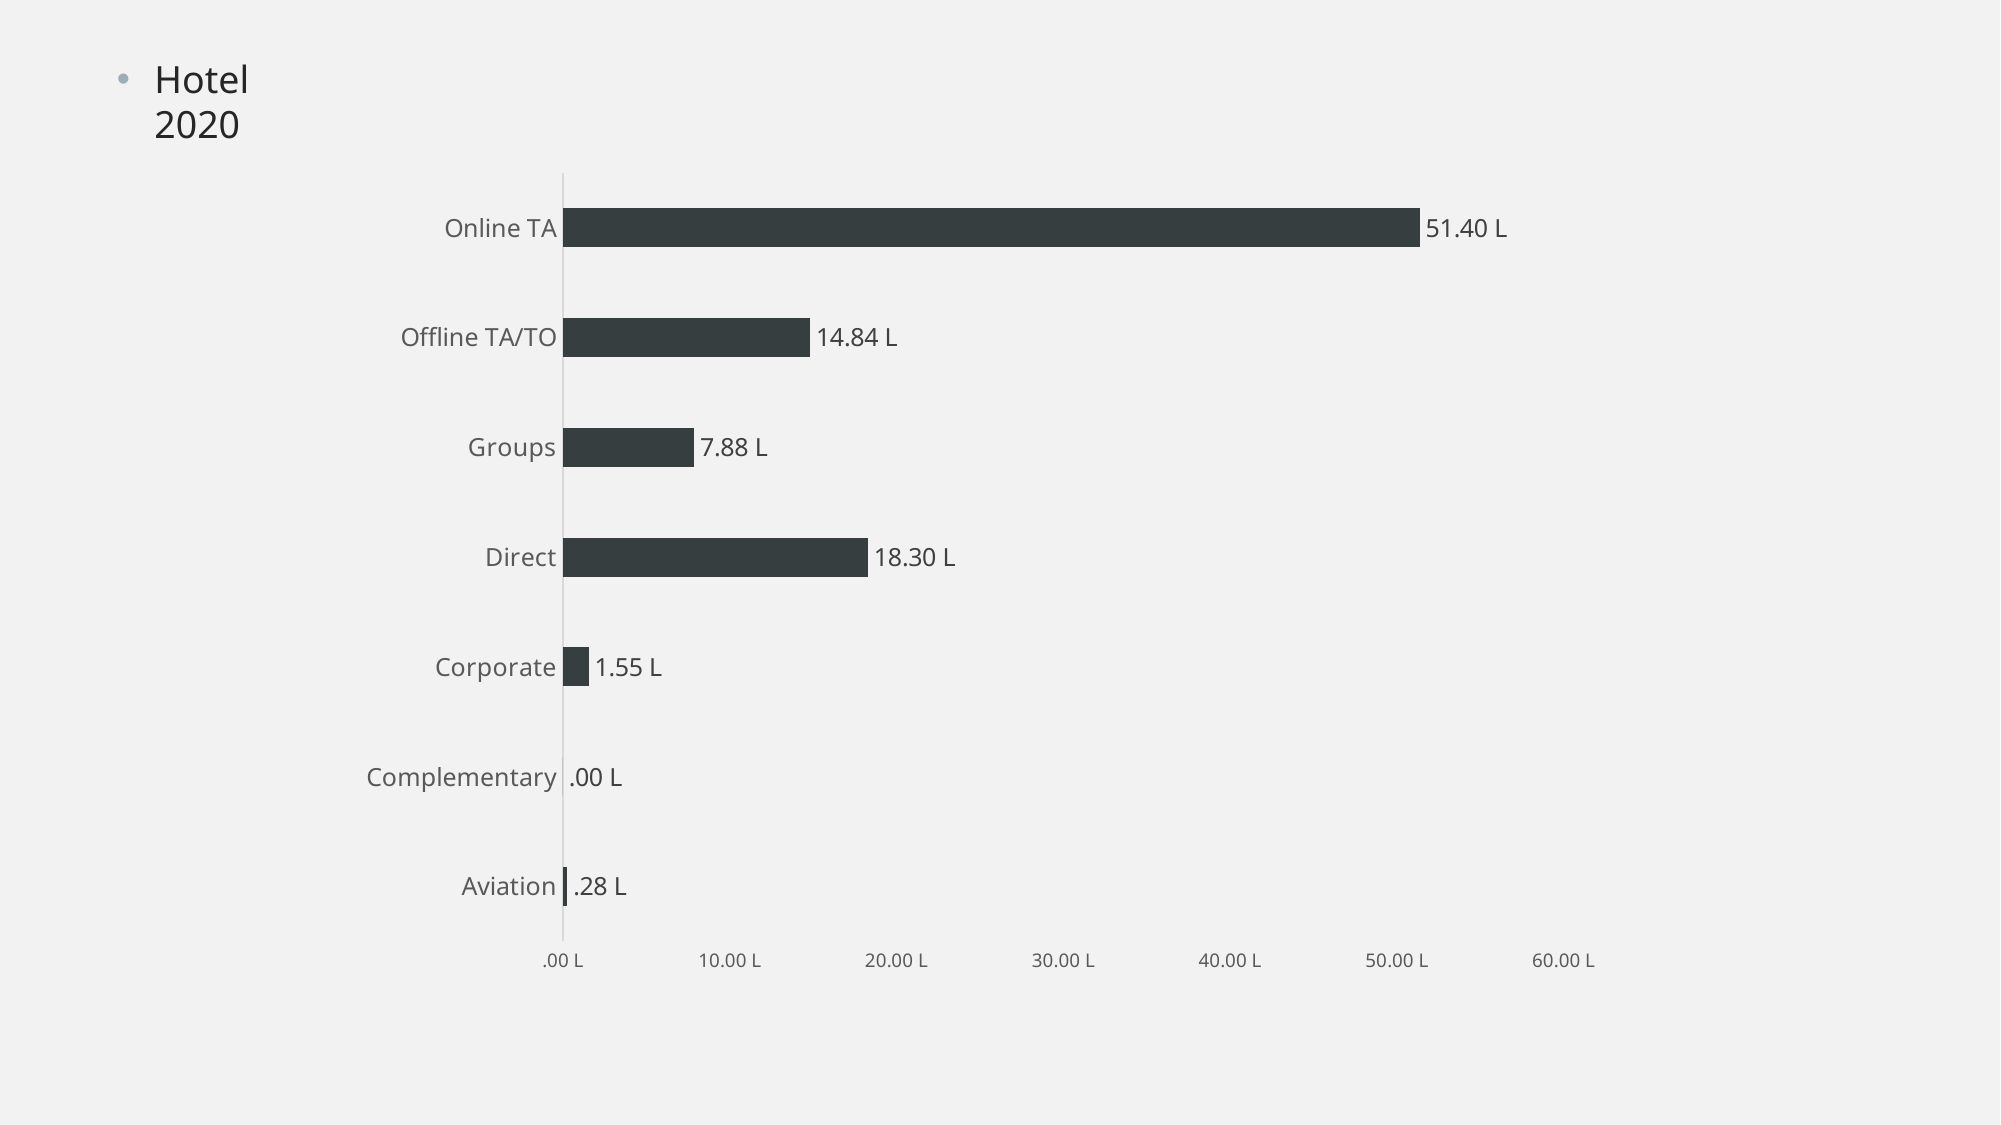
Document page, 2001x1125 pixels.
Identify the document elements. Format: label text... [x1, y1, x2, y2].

list Hotel 2020 [101, 48, 357, 121]
chart [340, 156, 1621, 991]
